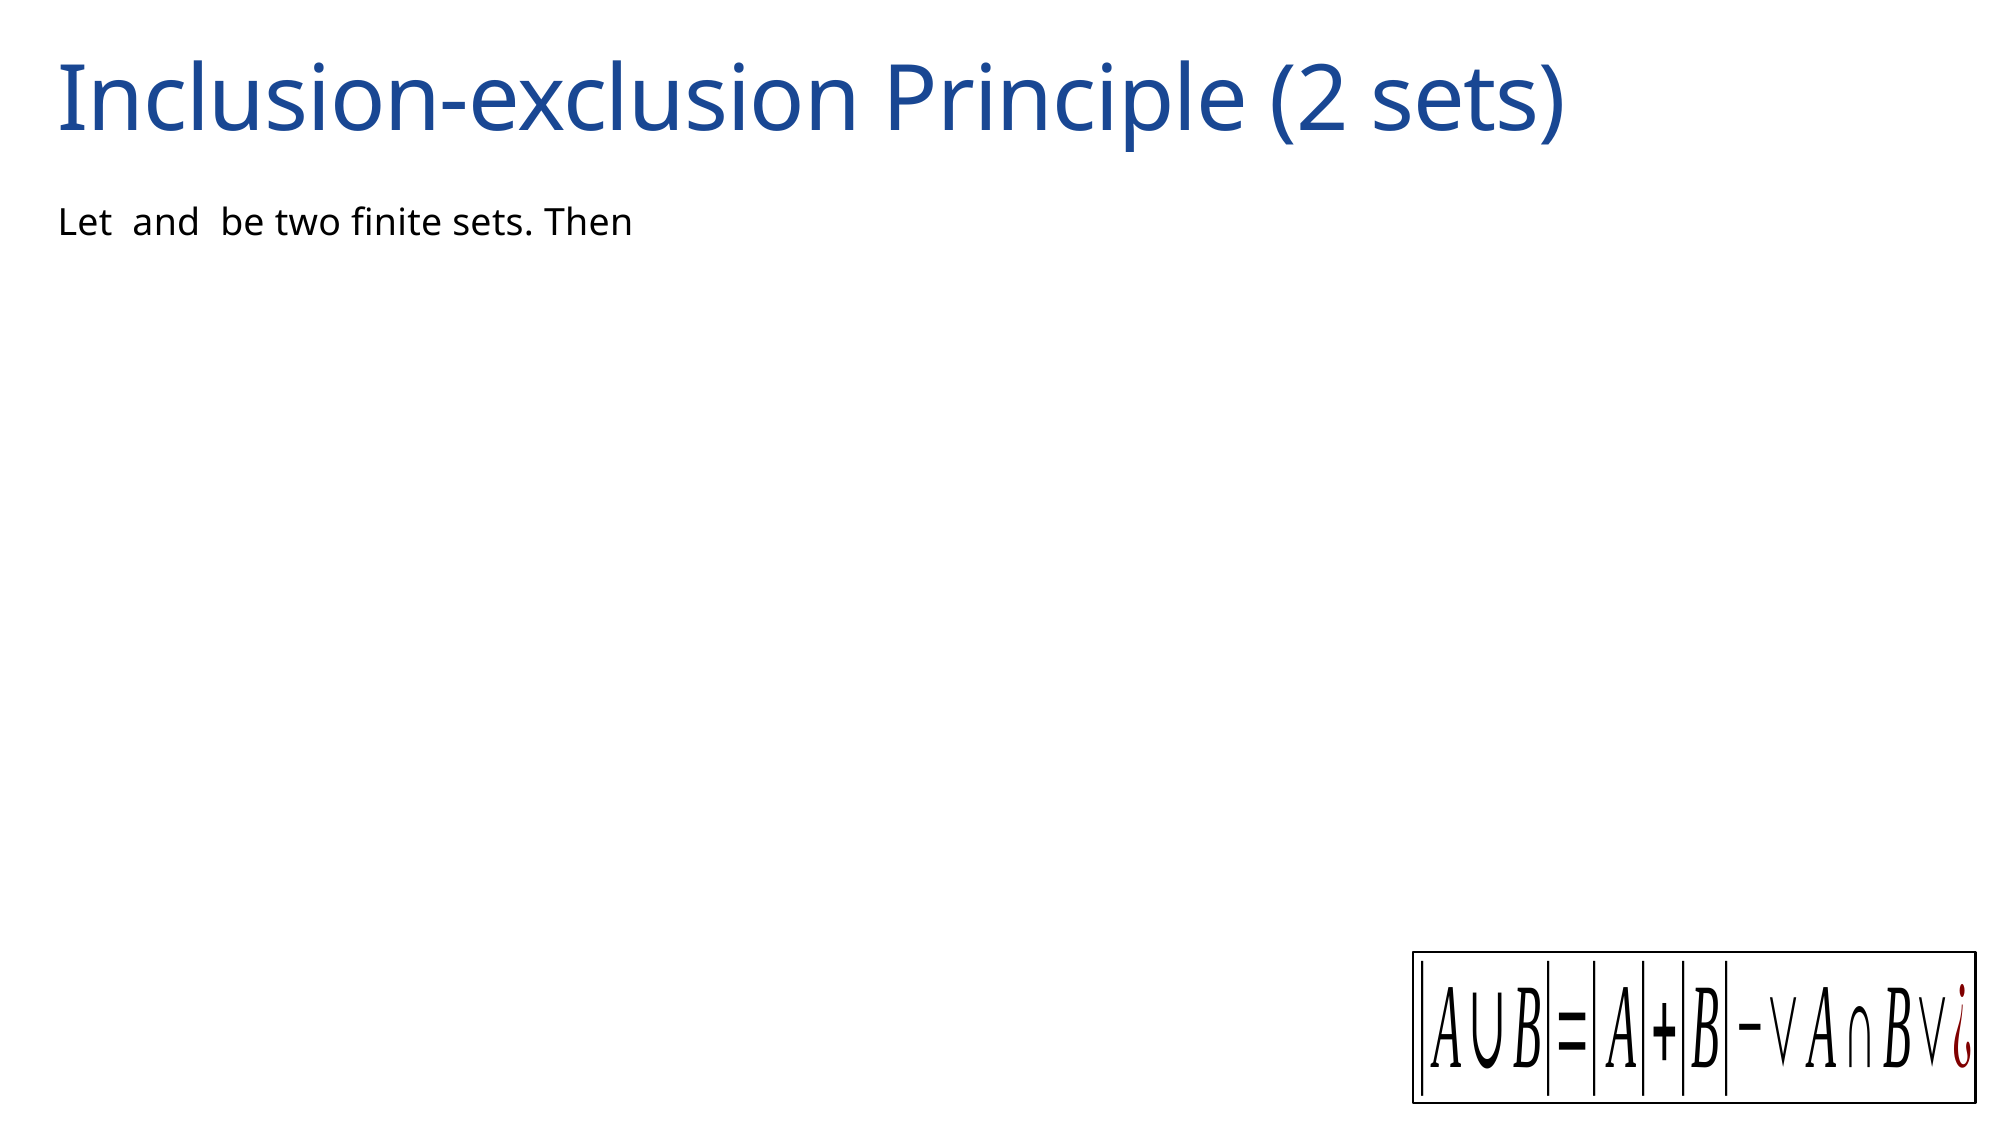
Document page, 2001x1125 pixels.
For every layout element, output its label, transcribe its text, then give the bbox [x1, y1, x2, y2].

title Inclusion-exclusion Principle (2 sets) [42, 38, 1955, 158]
